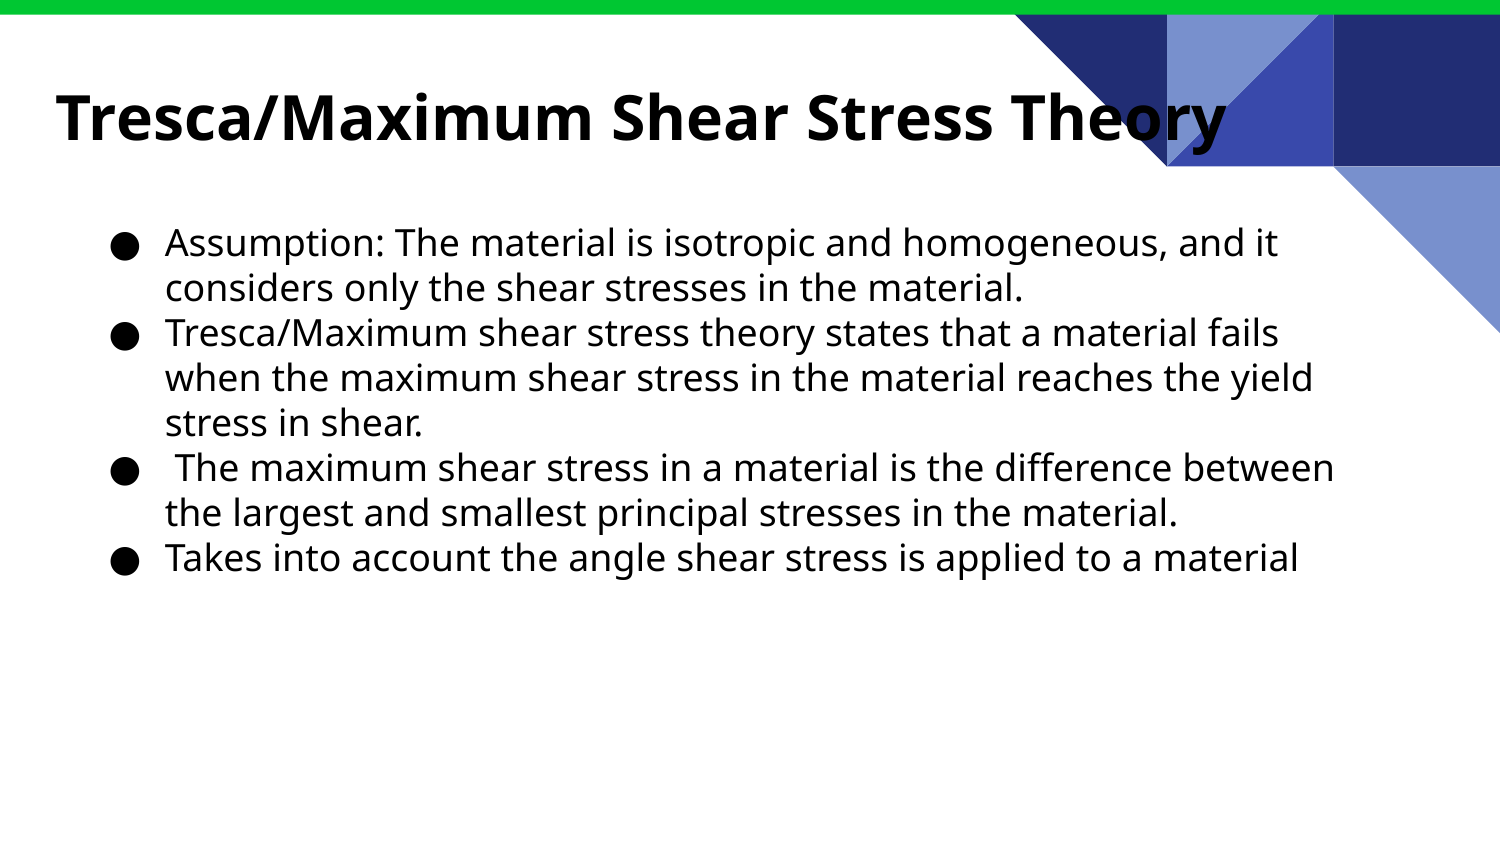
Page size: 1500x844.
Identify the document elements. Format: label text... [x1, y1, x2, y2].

title Tresca/Maximum Shear Stress Theory [40, 47, 1390, 185]
text_box Assumption: The material is isotropic and homogeneous, and it considers only the shear stresses in the material. Tresca/Maximum shear stress theory states that a material fails when the maximum shear stress in the material reaches the yield stress in shear. The maximum shear stress in a material is the difference between the largest and smallest principal stresses in the material. Takes into account the angle shear stress is applied to a material [74, 204, 1356, 640]
text_box [0, 0, 1500, 15]
